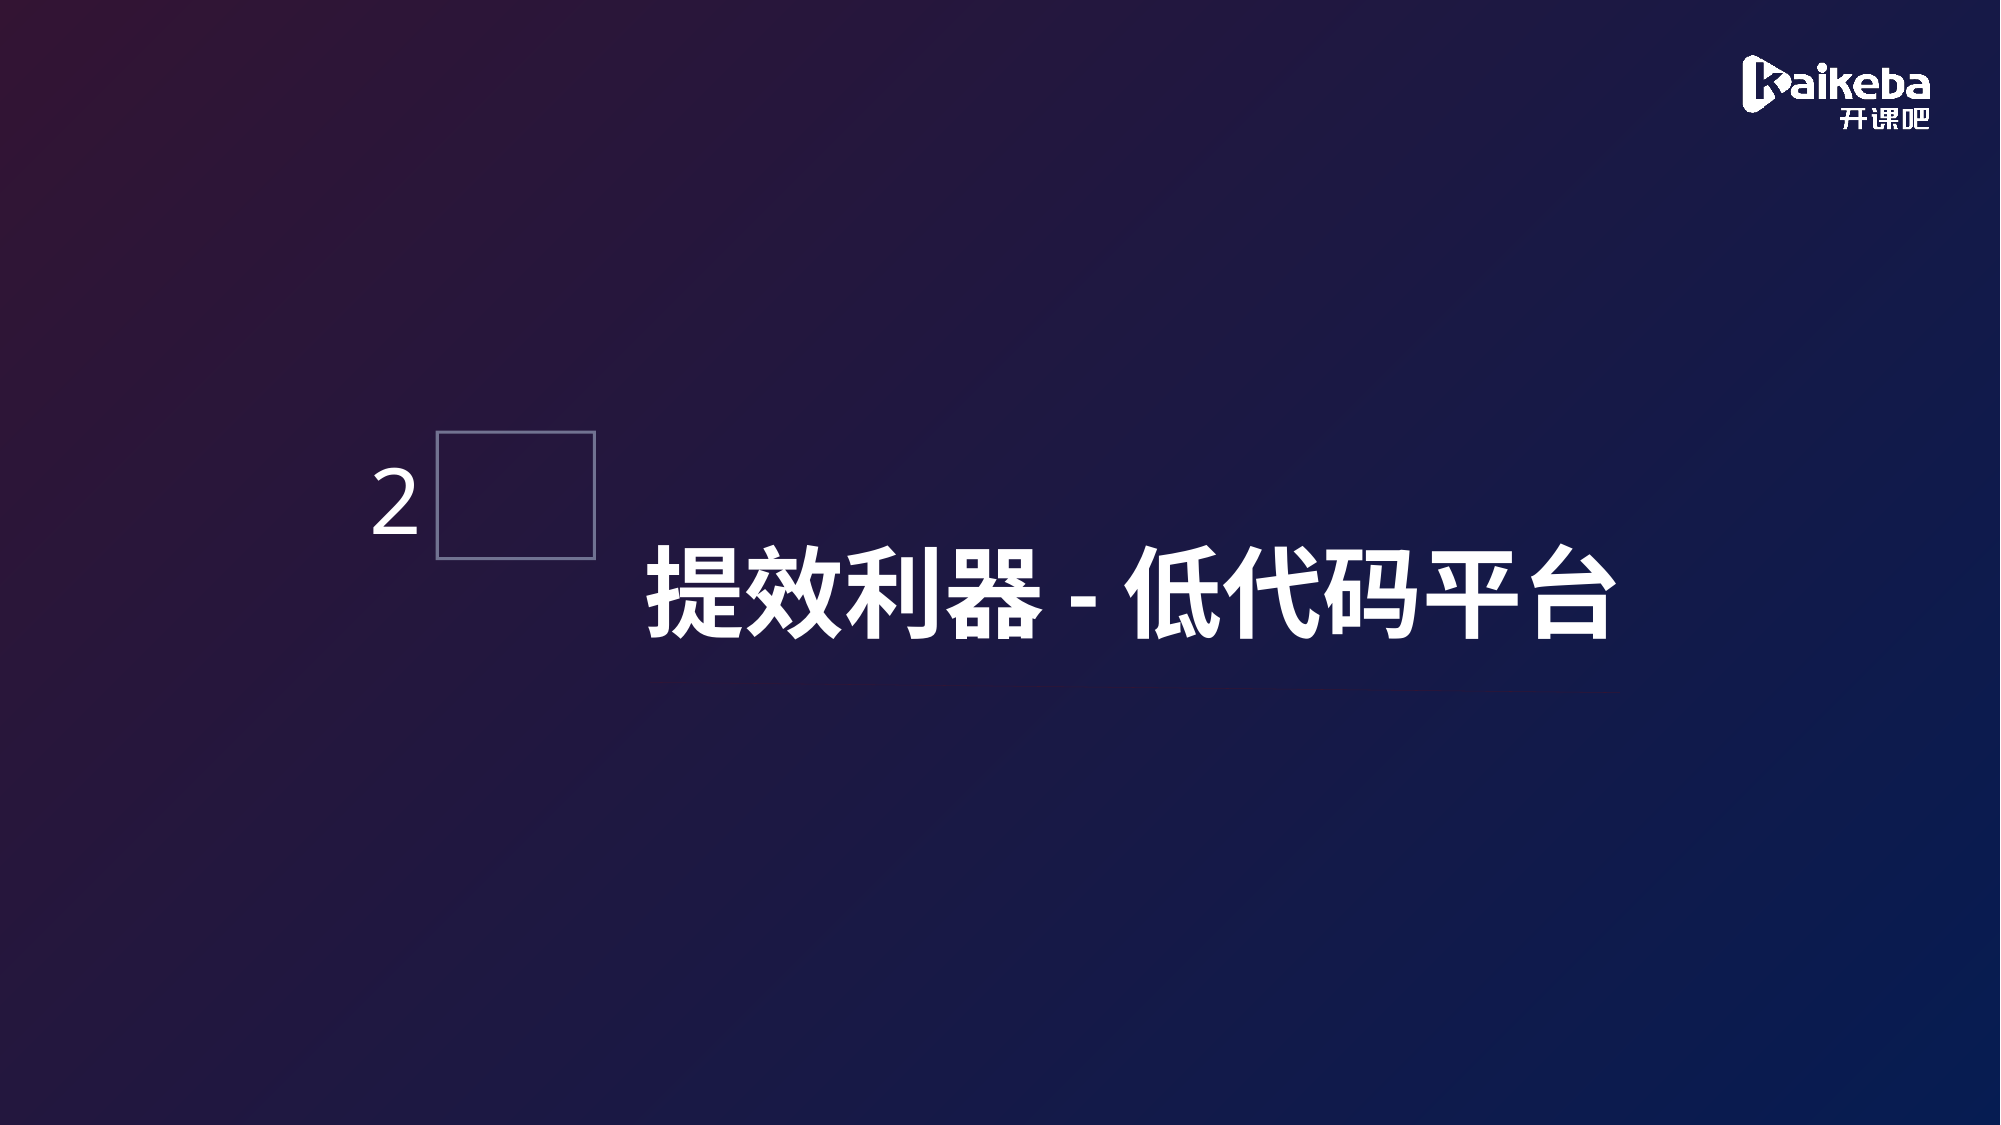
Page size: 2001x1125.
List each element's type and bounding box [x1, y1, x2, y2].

text_box [354, 432, 1645, 693]
picture [1654, 0, 2000, 229]
